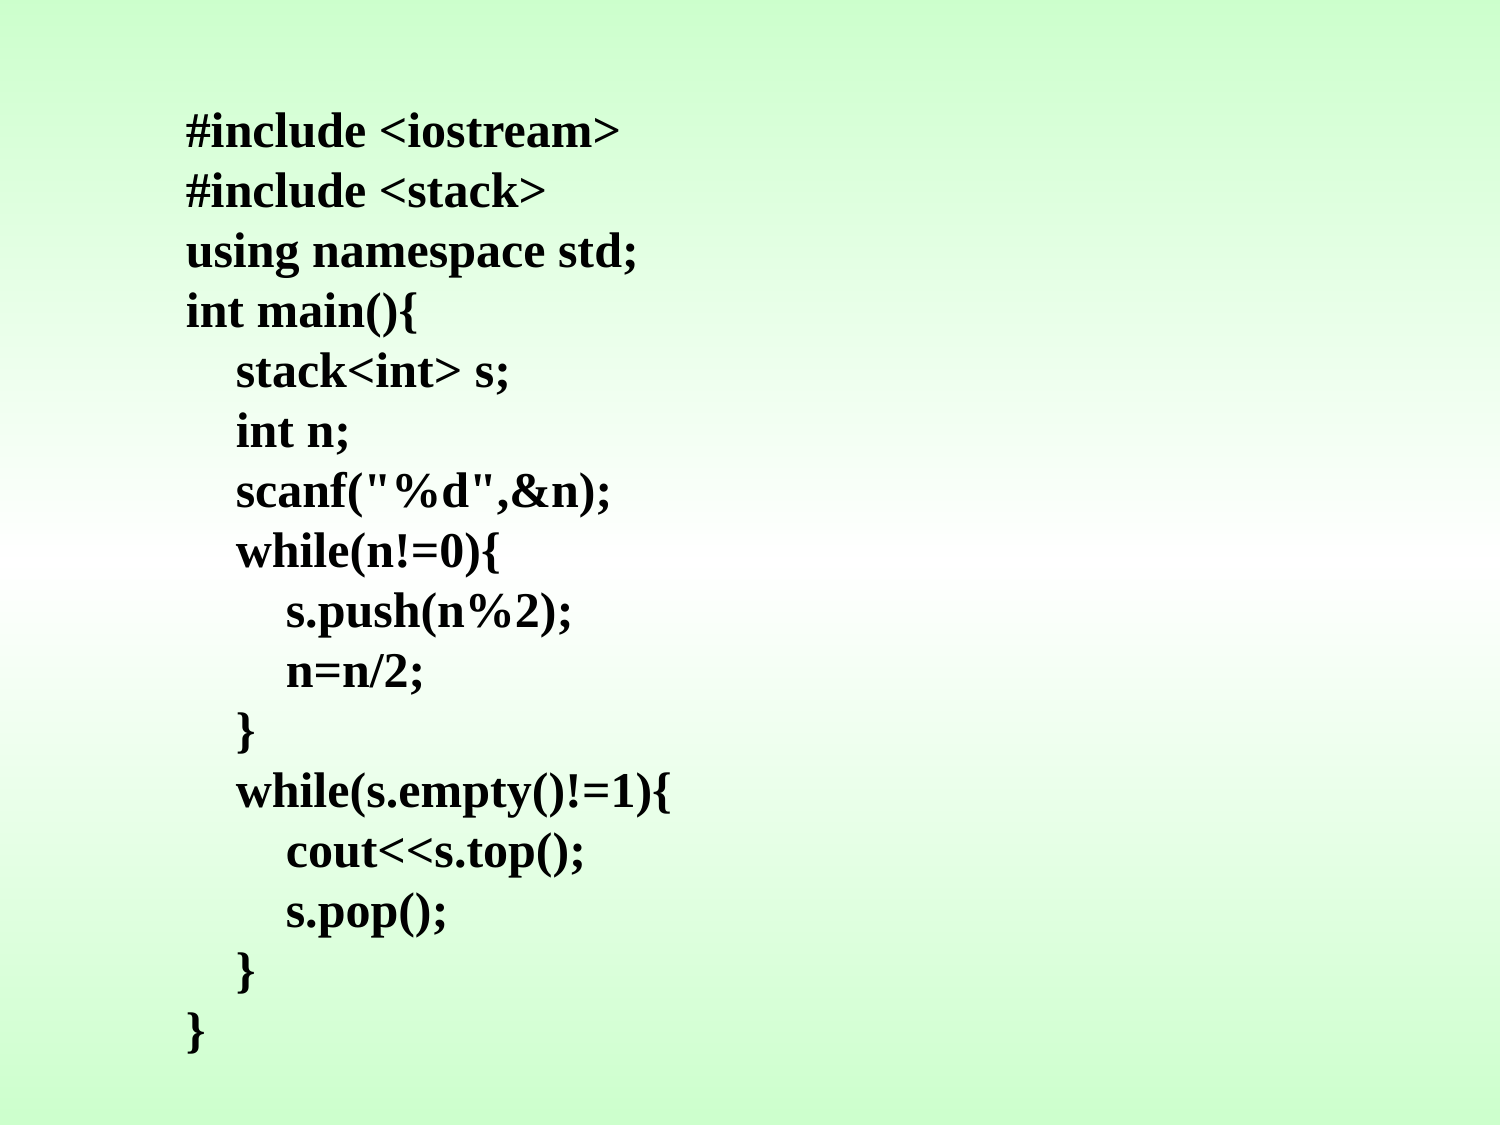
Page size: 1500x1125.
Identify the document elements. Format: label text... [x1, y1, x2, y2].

text_box #include <iostream> #include <stack> using namespace std; int main(){ stack<int> s; int n; scanf("%d",&n); while(n!=0){ s.push(n%2); n=n/2; } while(s.empty()!=1){ cout<<s.top(); s.pop(); } } [171, 90, 1394, 1065]
